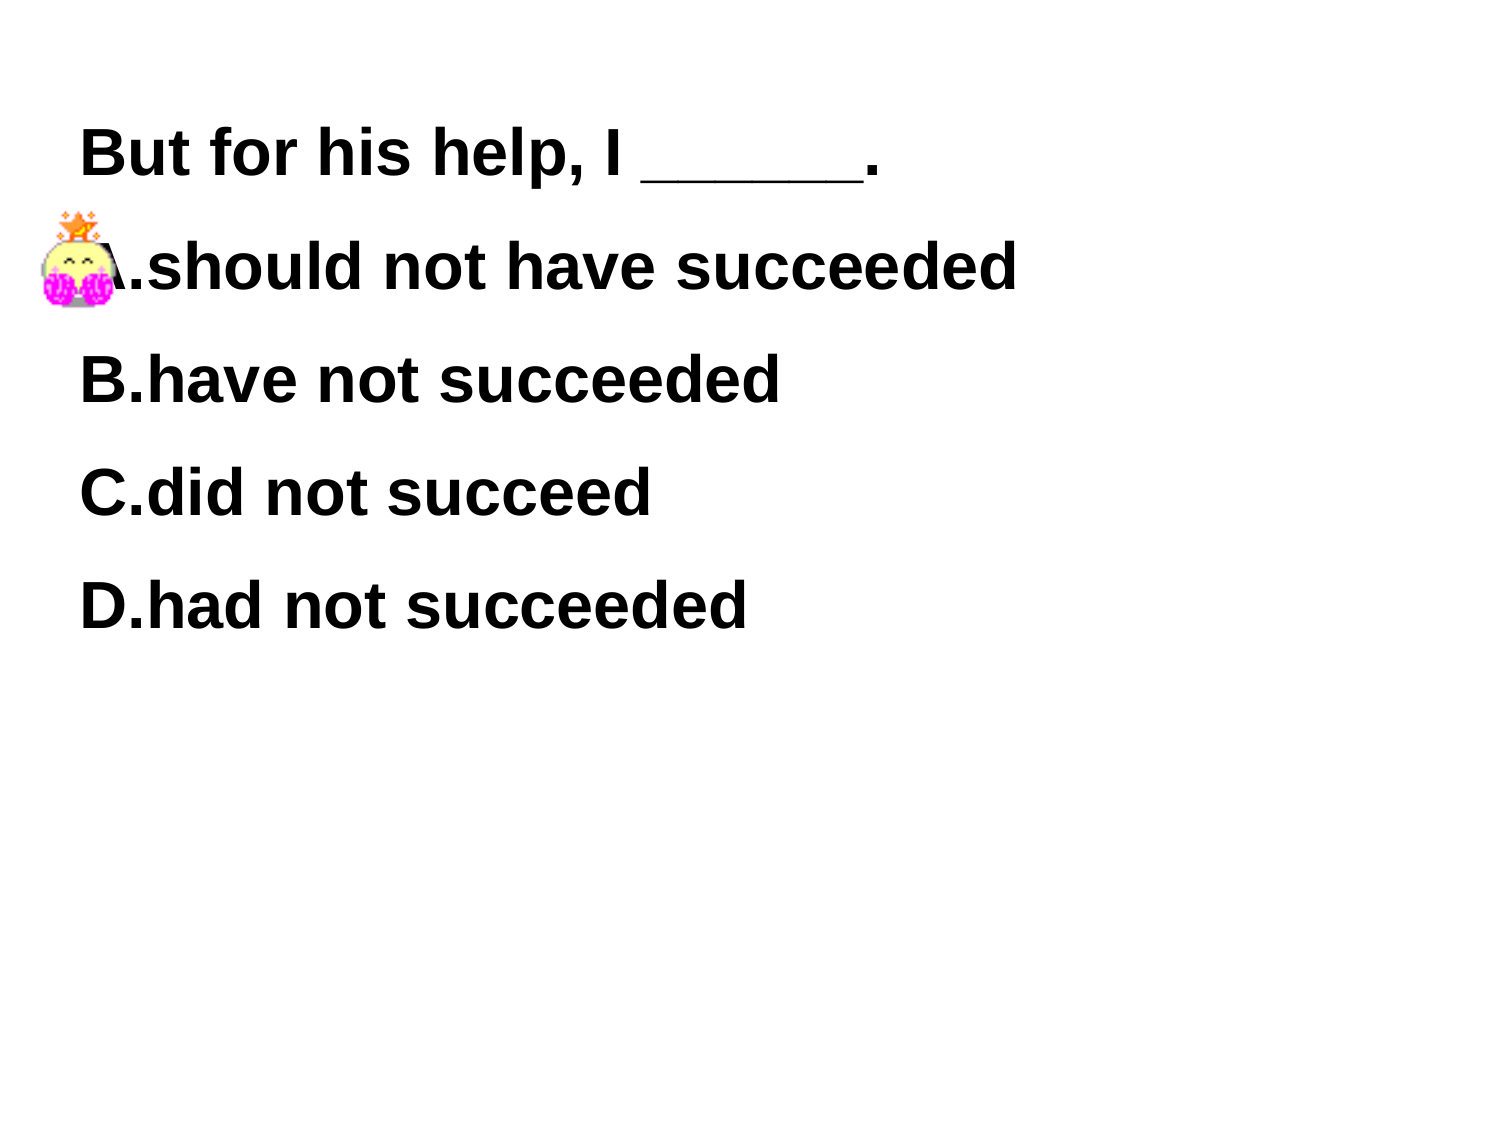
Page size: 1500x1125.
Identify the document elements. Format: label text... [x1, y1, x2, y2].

picture [29, 207, 132, 311]
text_box But for his help, I ______. should not have succeeded have not succeeded did not succeed had not succeeded [64, 101, 1412, 650]
